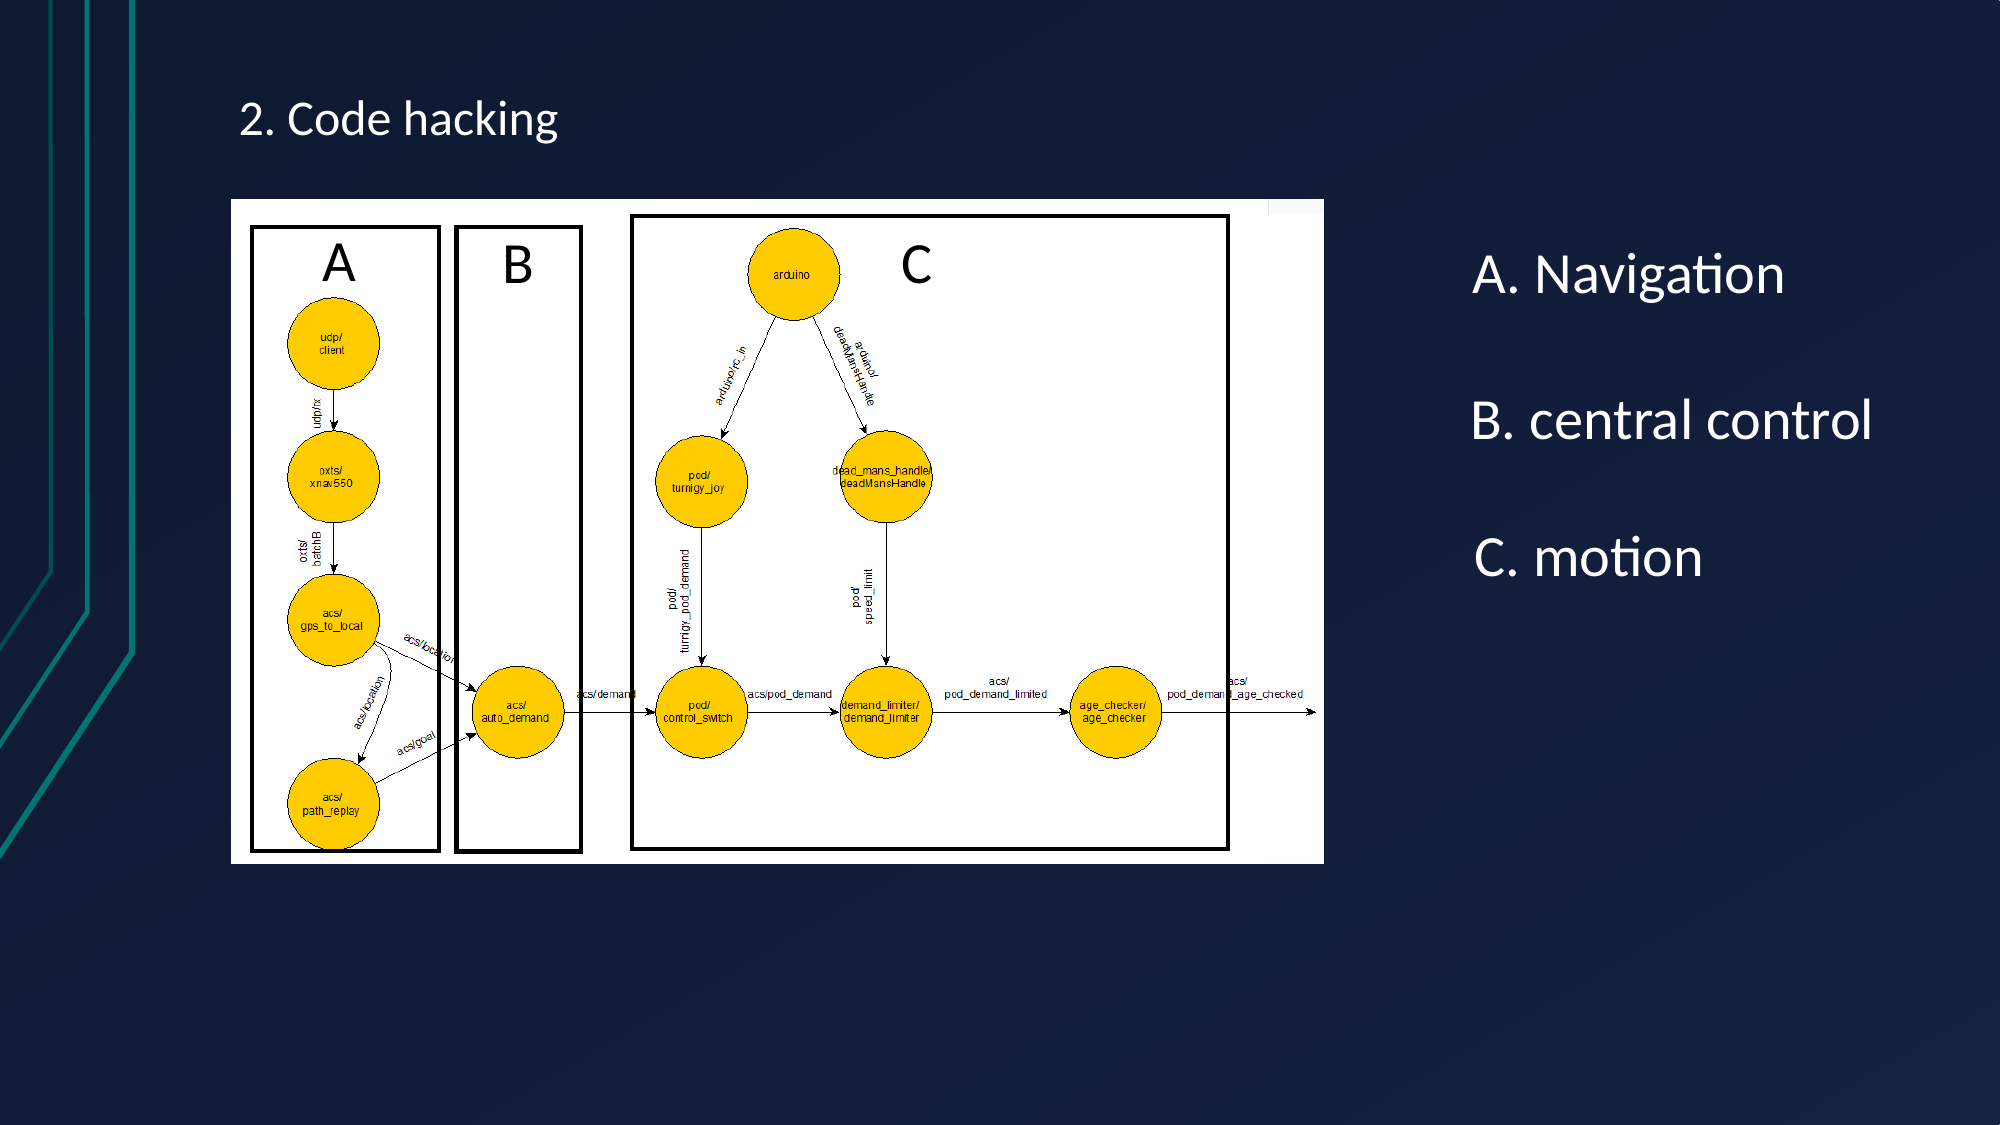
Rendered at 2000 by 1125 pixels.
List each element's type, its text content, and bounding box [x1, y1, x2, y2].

text_box B. central control [1364, 373, 1980, 459]
text_box A. Navigation [1332, 227, 1937, 313]
picture [230, 199, 1324, 864]
text_box C. motion [1332, 510, 1904, 596]
text_box 2. Code hacking ​ [223, 78, 1224, 214]
